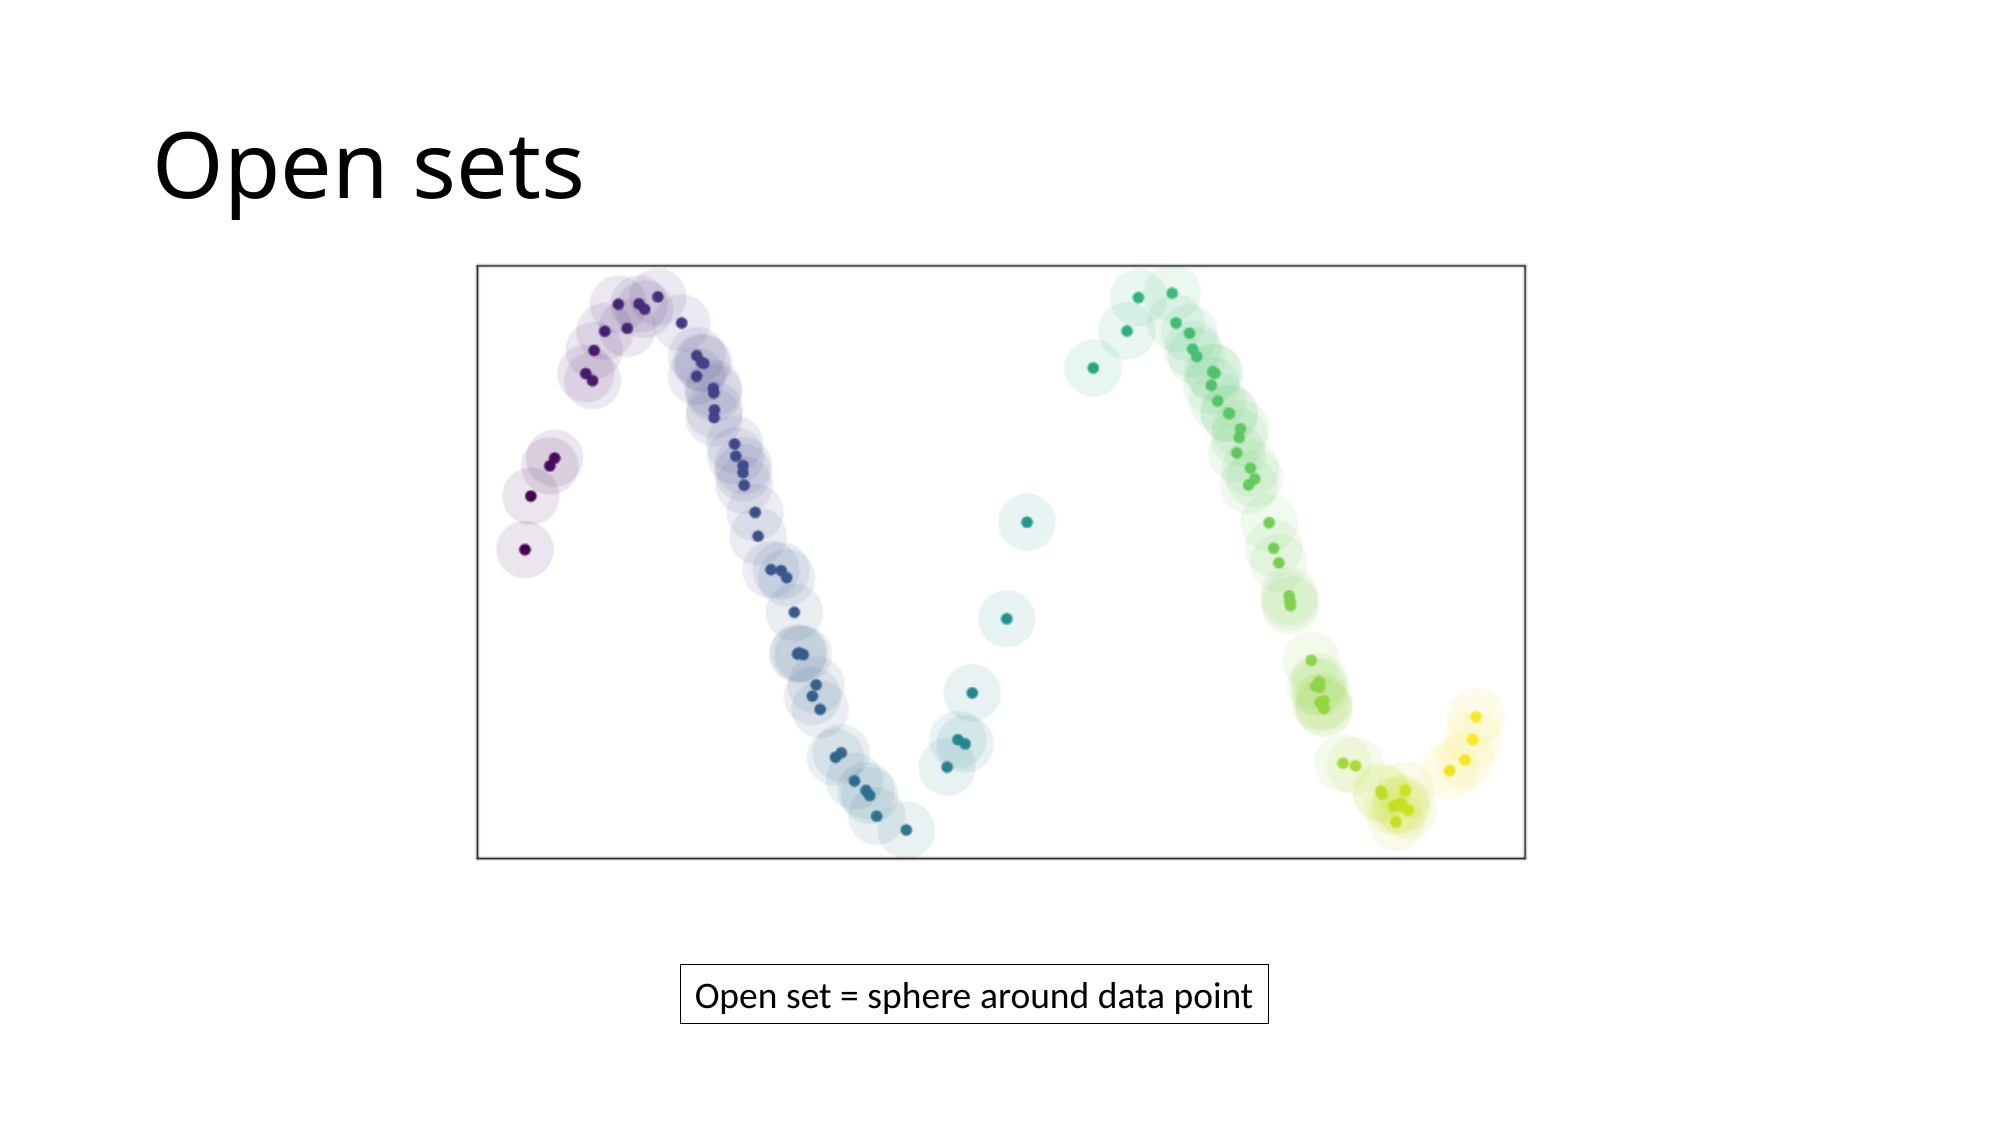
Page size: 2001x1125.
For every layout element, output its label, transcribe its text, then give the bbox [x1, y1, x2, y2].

title Open sets [137, 59, 1863, 278]
text_box Open set = sphere around data point [680, 964, 1269, 1024]
picture [466, 256, 1534, 869]
